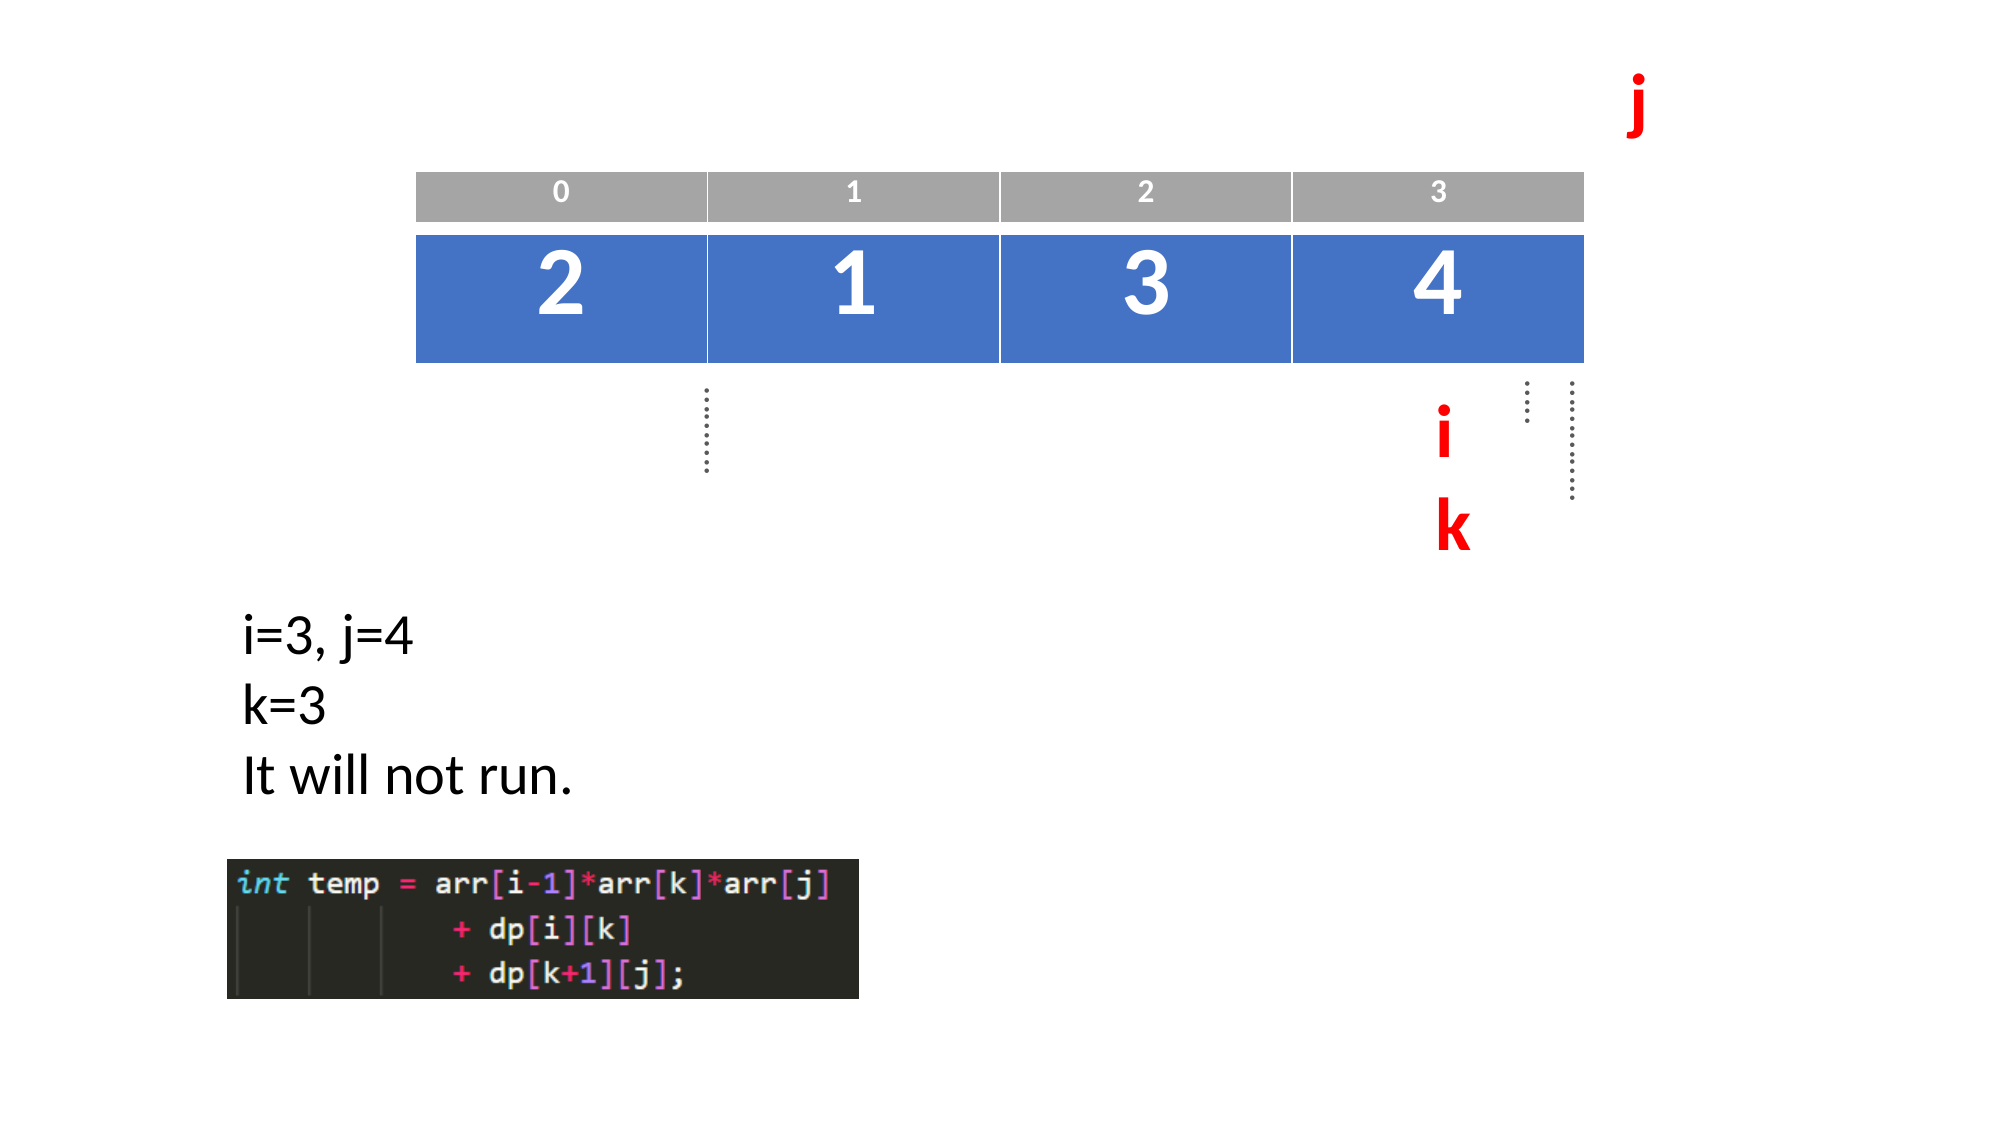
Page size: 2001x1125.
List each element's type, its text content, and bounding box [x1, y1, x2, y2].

table_header 2 [1001, 172, 1291, 222]
table_header 3 [1293, 172, 1584, 222]
table_header 1 [708, 235, 999, 363]
table_header 2 [416, 235, 707, 363]
text_box j [1615, 43, 1675, 149]
text_box i [1420, 375, 1481, 468]
text_box ………. [689, 373, 750, 520]
table_header 4 [1293, 235, 1584, 363]
picture [227, 859, 859, 999]
table_header 3 [1001, 235, 1291, 363]
text_box k [1420, 468, 1481, 573]
table_header 0 [416, 172, 707, 222]
table_header 1 [708, 172, 999, 222]
text_box …………..….. [1510, 365, 1616, 563]
text_box i=3, j=4 k=3 It will not run. [227, 588, 1318, 814]
